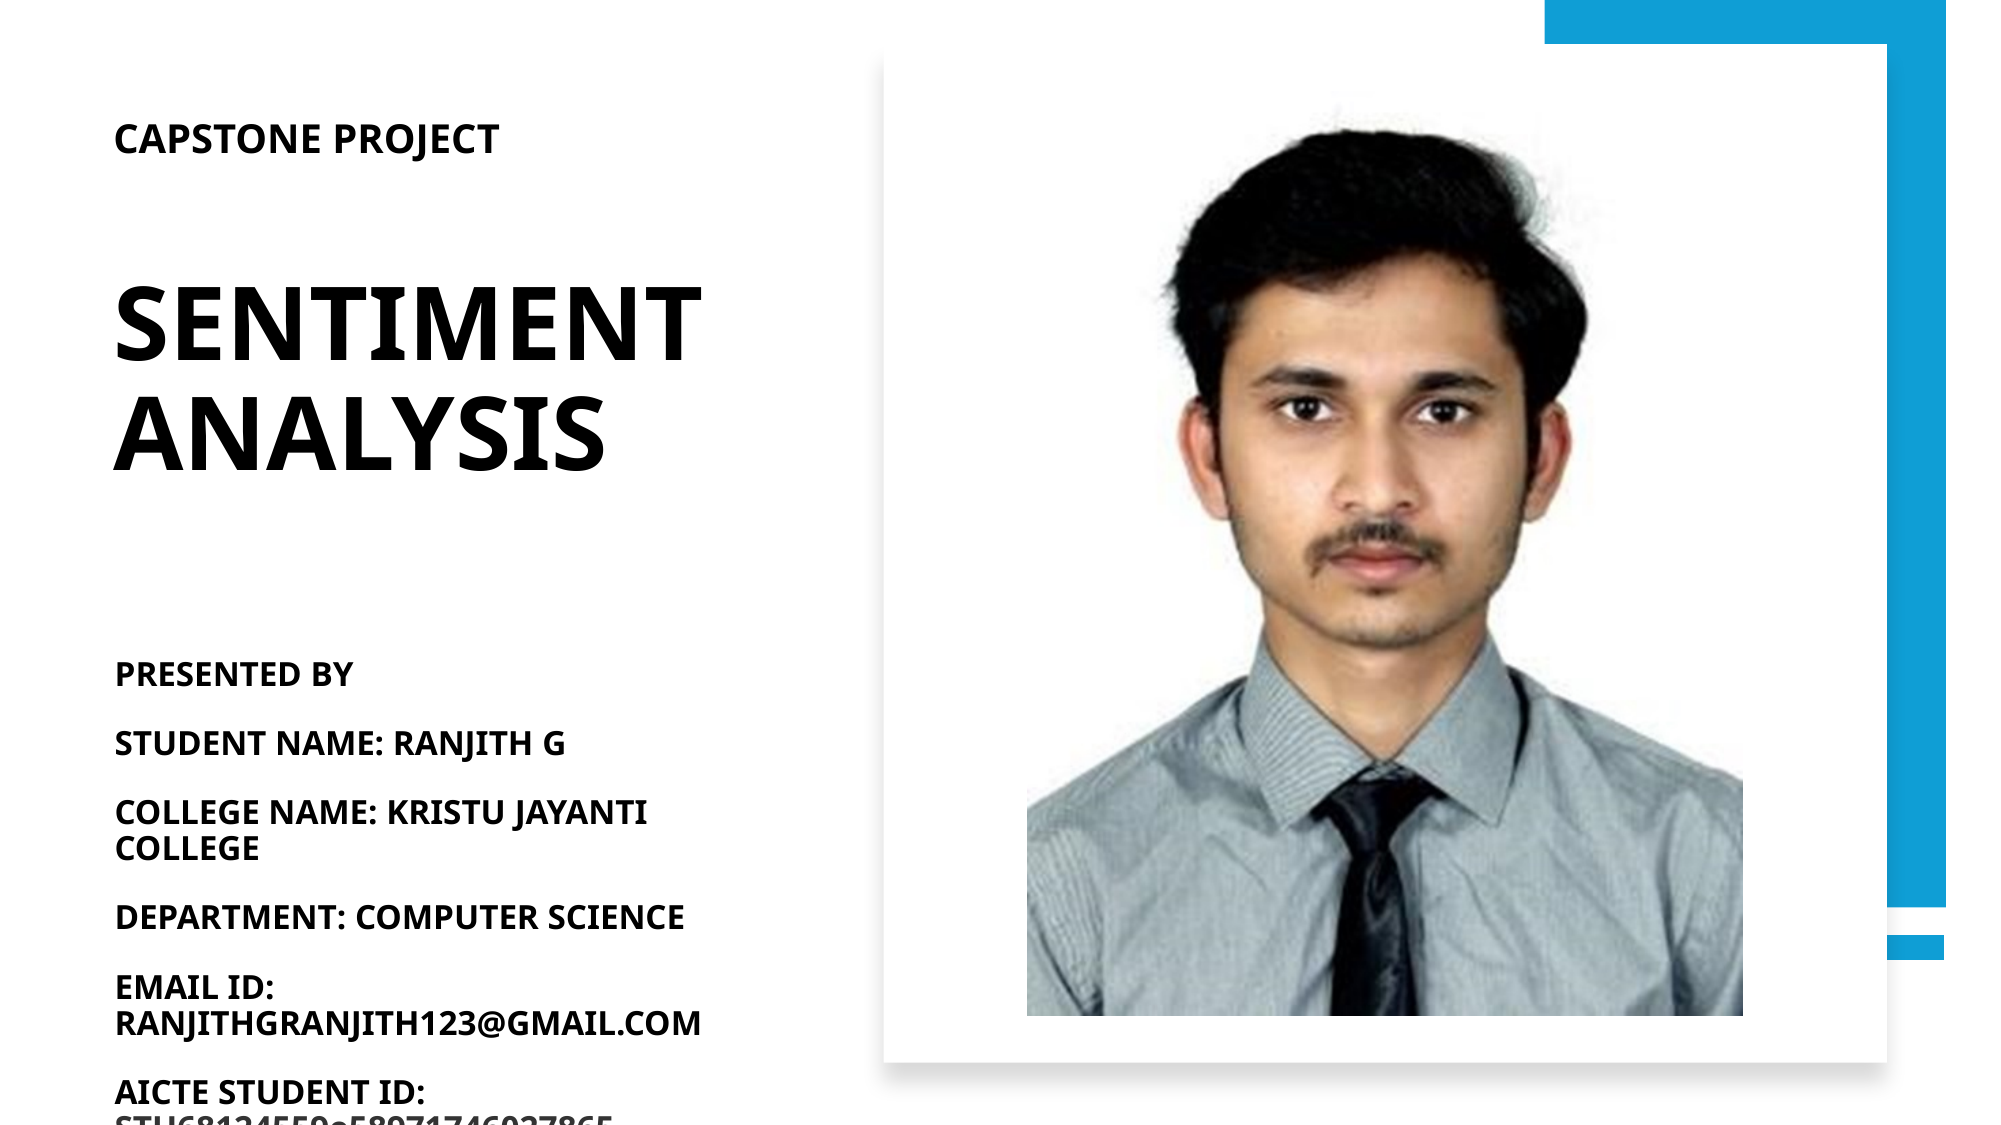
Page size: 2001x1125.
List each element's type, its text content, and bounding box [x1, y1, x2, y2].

text_box [882, 43, 1889, 1064]
subtitle Presented By Student Name: Ranjith g College Name: Kristu Jayanti college Department: Computer science Email ID: ranjithgranjith123@gmail.com AICTE Student ID: STU68124559e58971746027865 [99, 649, 784, 908]
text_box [1544, 0, 1947, 949]
title CAPSTONE PROJECT Sentiment Analysis [98, 111, 873, 503]
text_box [0, 0, 2000, 1125]
picture [1027, 90, 1744, 1016]
